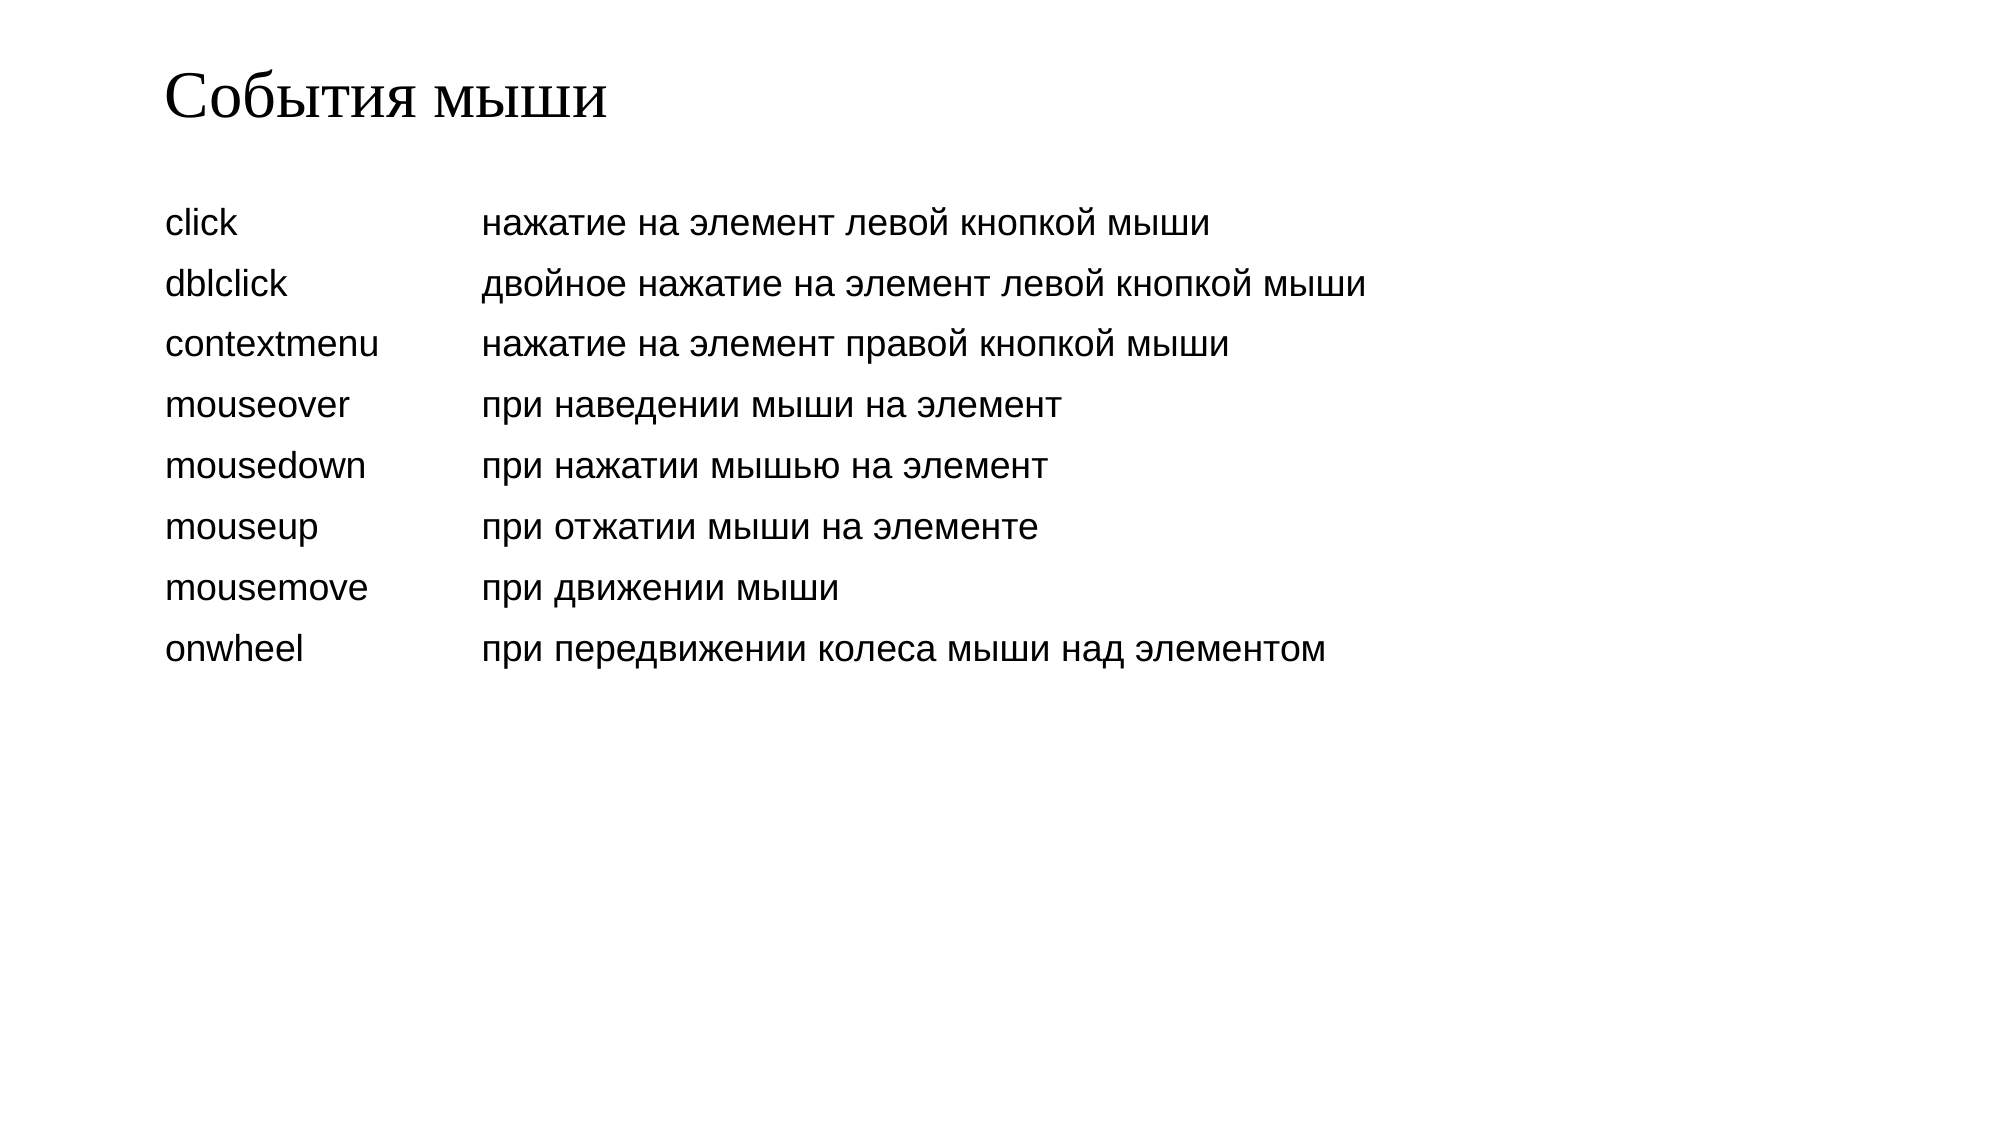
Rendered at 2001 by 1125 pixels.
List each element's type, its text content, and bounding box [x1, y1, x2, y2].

table_cell onwheel [150, 617, 467, 678]
table_cell при отжатии мыши на элементе [467, 496, 1850, 557]
table_cell mousedown [150, 435, 467, 496]
table_cell при нажатии мышью на элемент [467, 435, 1850, 496]
table_cell при передвижении колеса мыши над элементом [467, 617, 1850, 678]
table_cell mouseover [150, 374, 467, 435]
table_cell при движении мыши [467, 557, 1850, 617]
table_cell contextmenu [150, 313, 467, 374]
table_header click [150, 192, 467, 253]
table_cell двойное нажатие на элемент левой кнопкой мыши [467, 253, 1850, 313]
table_header нажатие на элемент левой кнопкой мыши [467, 192, 1850, 253]
title События мыши [149, 0, 1851, 192]
table_cell dblclick [150, 253, 467, 313]
table_cell mousemove [150, 557, 467, 617]
table_cell нажатие на элемент правой кнопкой мыши [467, 313, 1850, 374]
table_cell при наведении мыши на элемент [467, 374, 1850, 435]
table_cell mouseup [150, 496, 467, 557]
